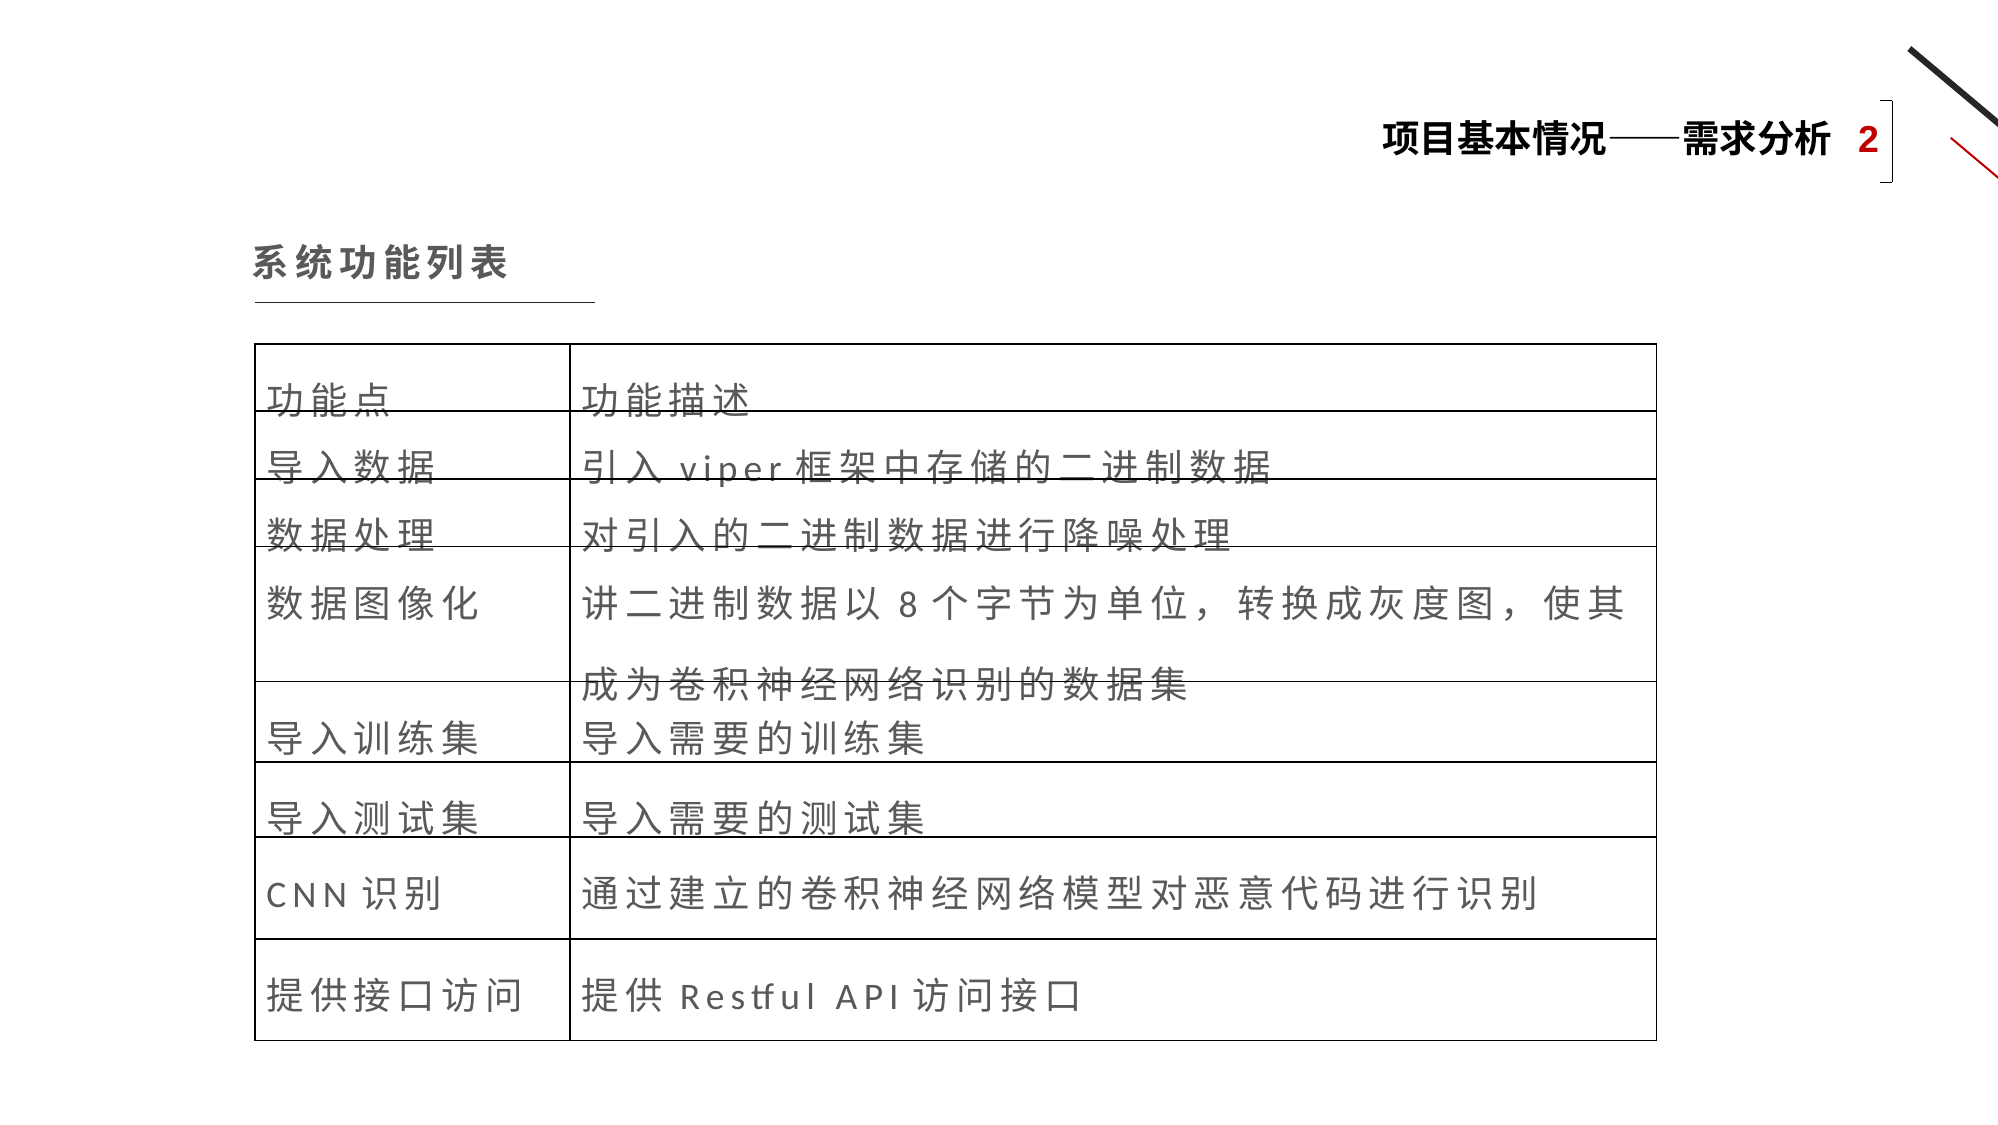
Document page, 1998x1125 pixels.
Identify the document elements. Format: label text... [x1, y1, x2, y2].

table_cell 导入训练集 [256, 682, 569, 761]
table_header 功能点 [256, 345, 569, 410]
table_cell 导入数据 [256, 412, 569, 478]
table_cell 数据处理 [256, 480, 569, 546]
text_box 项目基本情况——需求分析 2 [1374, 107, 1880, 168]
table_header 功能描述 [571, 345, 1656, 410]
table_cell 提供接口访问 [256, 940, 569, 1040]
text_box 系统功能列表 [244, 231, 516, 292]
table_cell 引入viper框架中存储的二进制数据 [571, 412, 1656, 478]
table_cell 数据图像化 [256, 547, 569, 681]
table_cell 导入需要的训练集 [571, 682, 1656, 761]
table_cell 提供Restful API访问接口 [571, 940, 1656, 1040]
table_cell CNN识别 [256, 838, 569, 938]
table_cell 讲二进制数据以8个字节为单位，转换成灰度图，使其成为卷积神经网络识别的数据集 [571, 547, 1656, 681]
table_cell 导入需要的测试集 [571, 763, 1656, 836]
text_box [1880, 100, 1893, 183]
table_cell 对引入的二进制数据进行降噪处理 [571, 480, 1656, 546]
table_cell 导入测试集 [256, 763, 569, 836]
table_cell 通过建立的卷积神经网络模型对恶意代码进行识别 [571, 838, 1656, 938]
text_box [1909, 48, 1998, 192]
